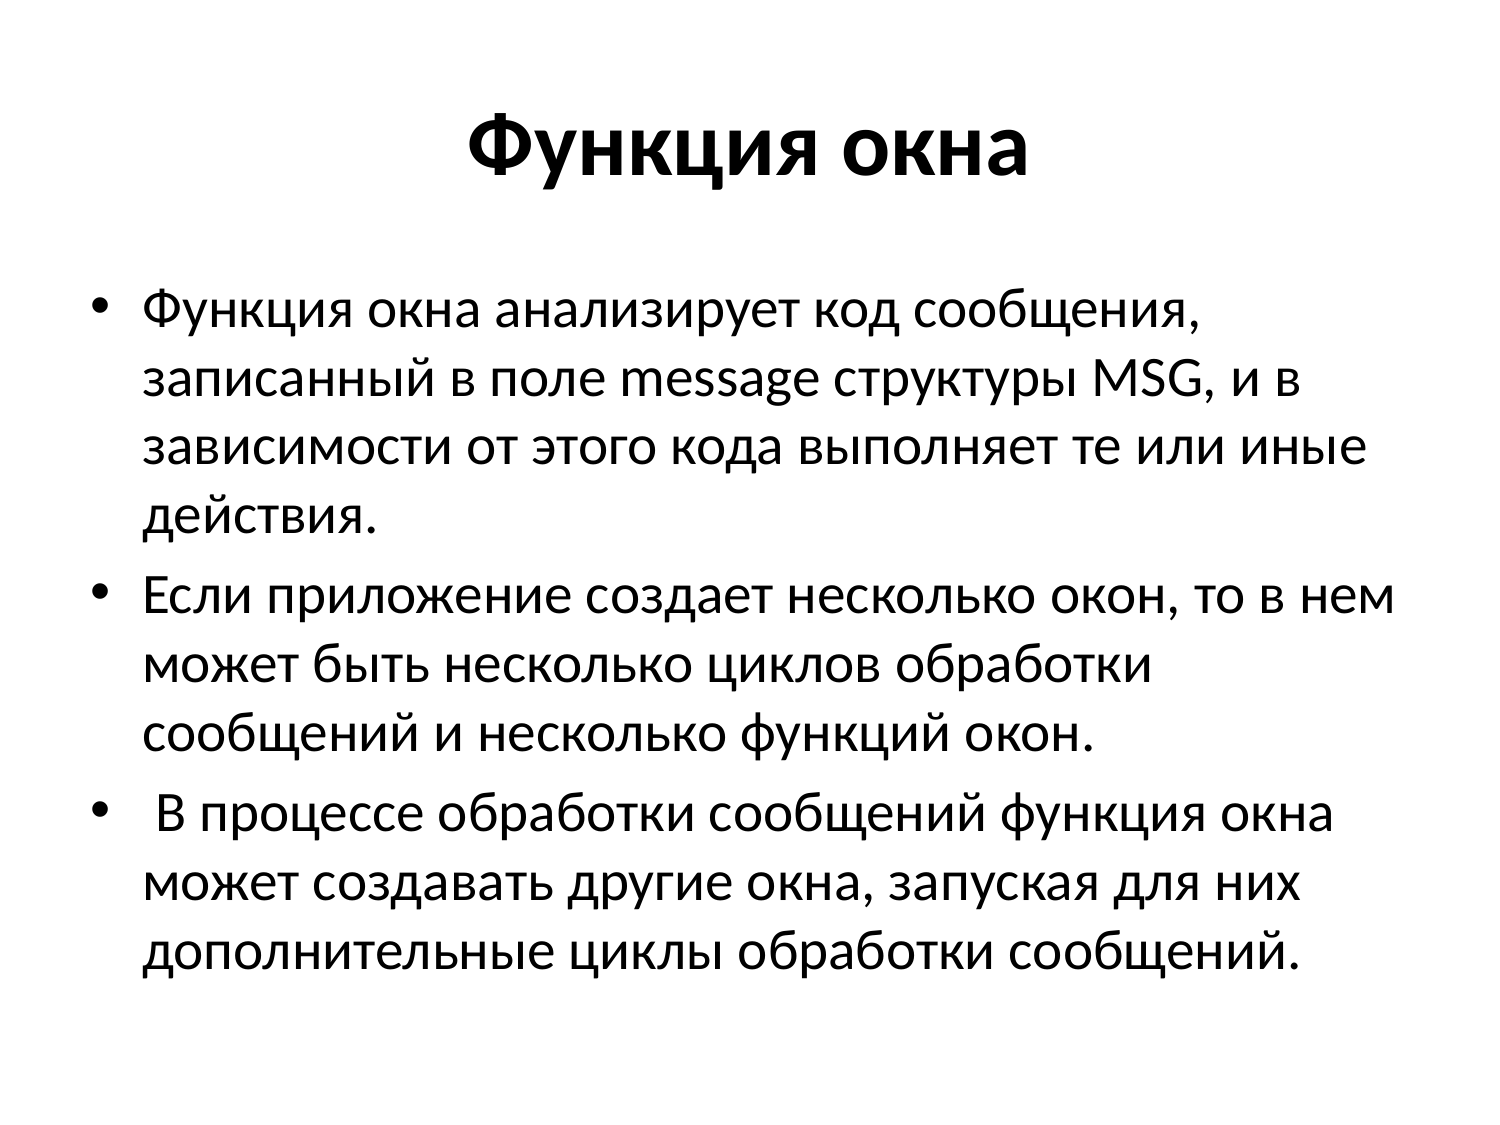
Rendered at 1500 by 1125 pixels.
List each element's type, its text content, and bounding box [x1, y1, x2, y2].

title Функция окна [75, 45, 1425, 233]
list Функция окна анализирует код сообщения, записанный в поле message структуры MSG, и в зависимости от этого кода выполняет те или иные действия. Если приложение создает несколько окон, то в нем может быть несколько циклов обработки сообщений и несколько функций окон. В процессе обработки сообщений функция окна может создавать другие окна, запуская для них дополнительные циклы обработки сообщений. [75, 262, 1425, 1005]
